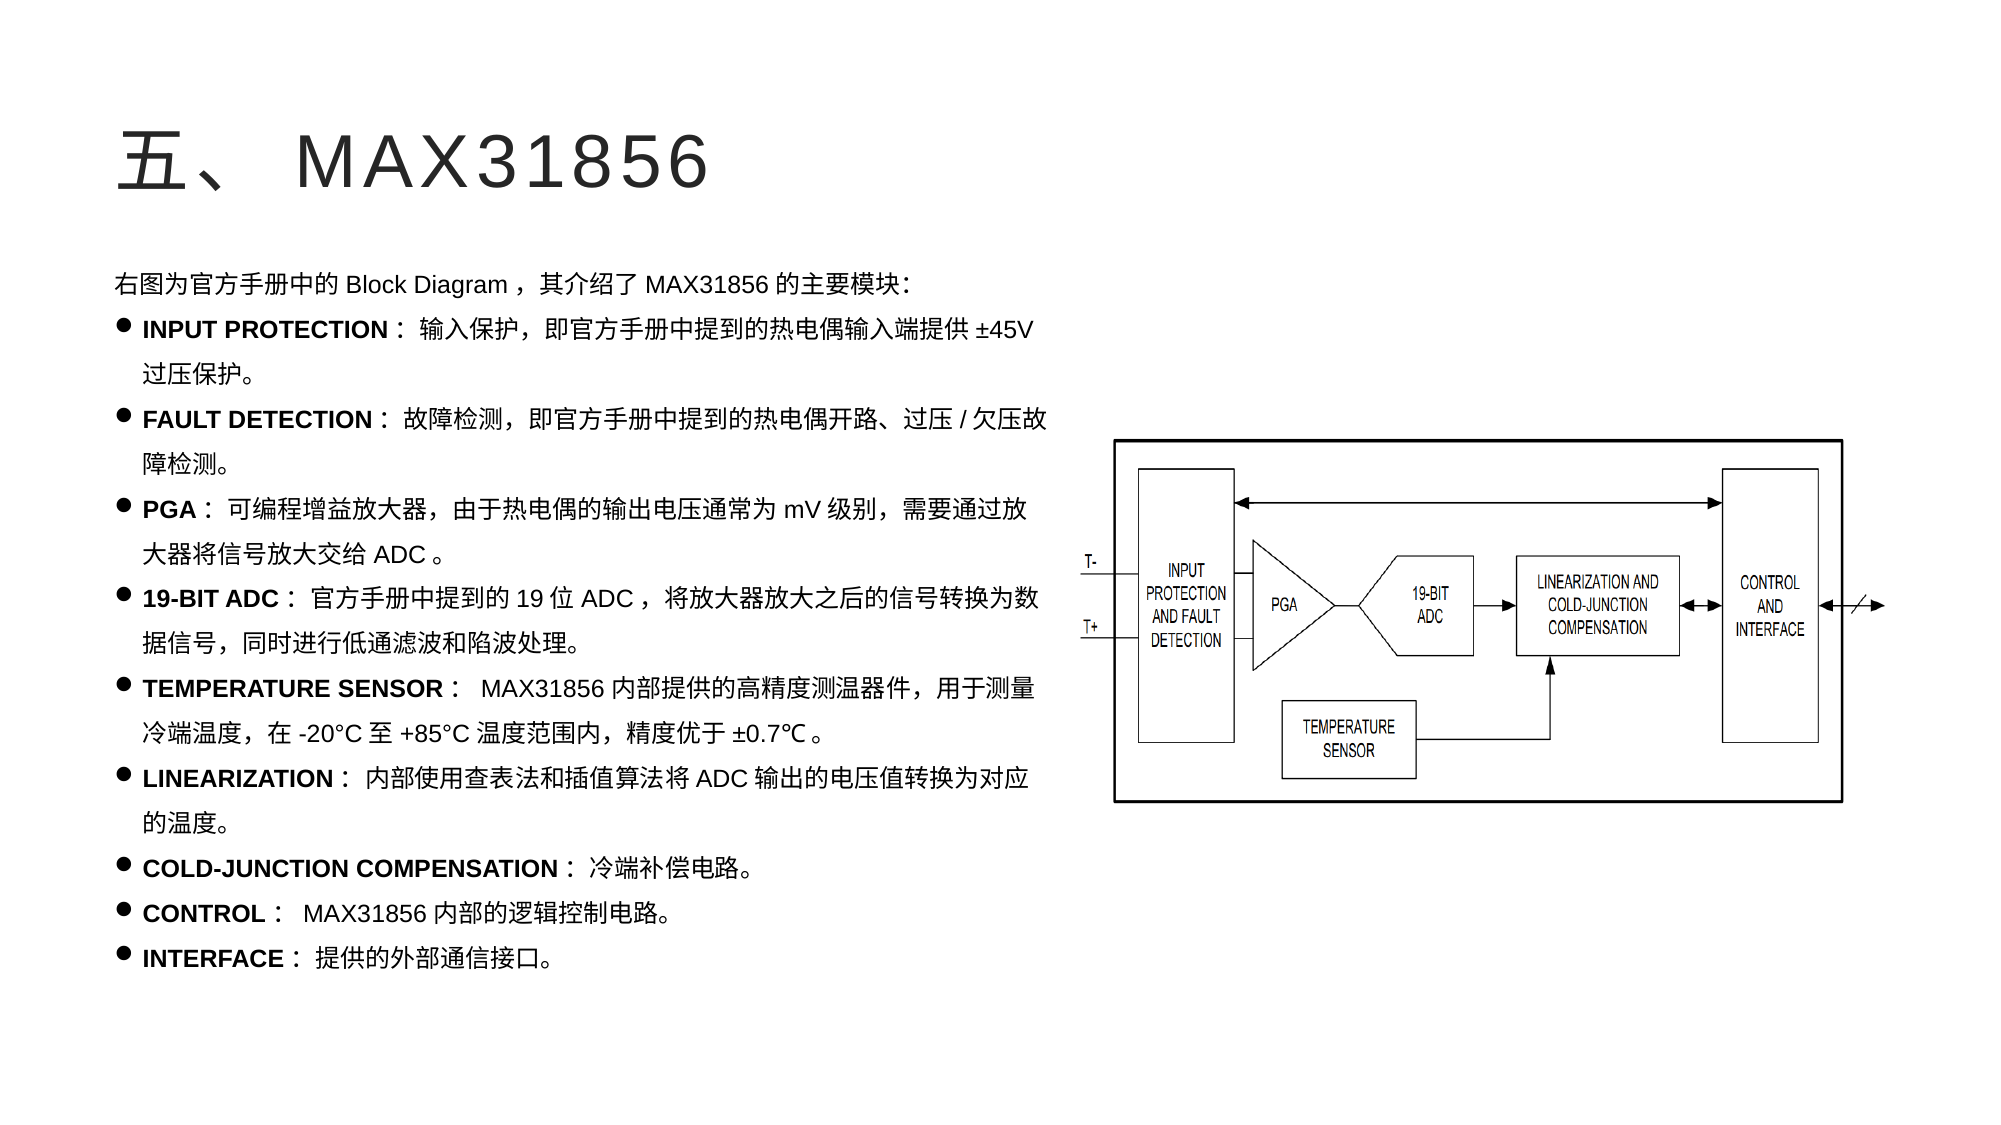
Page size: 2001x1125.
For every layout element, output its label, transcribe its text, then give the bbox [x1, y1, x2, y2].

picture [1064, 360, 1900, 879]
text_box 右图为官方手册中的Block Diagram，其介绍了MAX31856的主要模块： INPUT PROTECTION：输入保护，即官方手册中提到的热电偶输入端提供±45V过压保护。 FAULT DETECTION：故障检测，即官方手册中提到的热电偶开路、过压/欠压故障检测。 PGA：可编程增益放大器，由于热电偶的输出电压通常为mV级别，需要通过放大器将信号放大交给ADC。 19-BIT ADC：官方手册中提到的19位ADC，将放大器放大之后的信号转换为数据信号，同时进行低通滤波和陷波处理。 TEMPERATURE SENSOR：MAX31856内部提供的高精度测温器件，用于测量冷端温度，在-20°C至+85°C温度范围内，精度优于±0.7℃。 LINEARIZATION：内部使用查表法和插值算法将ADC输出的电压值转换为对应的温度。 COLD-JUNCTION COMPENSATION：冷端补偿电路。 CONTROL：MAX31856内部的逻辑控制电路。 INTERFACE：提供的外部通信接口。 [99, 246, 1065, 1021]
title 五、MAX31856 [99, 99, 1900, 216]
